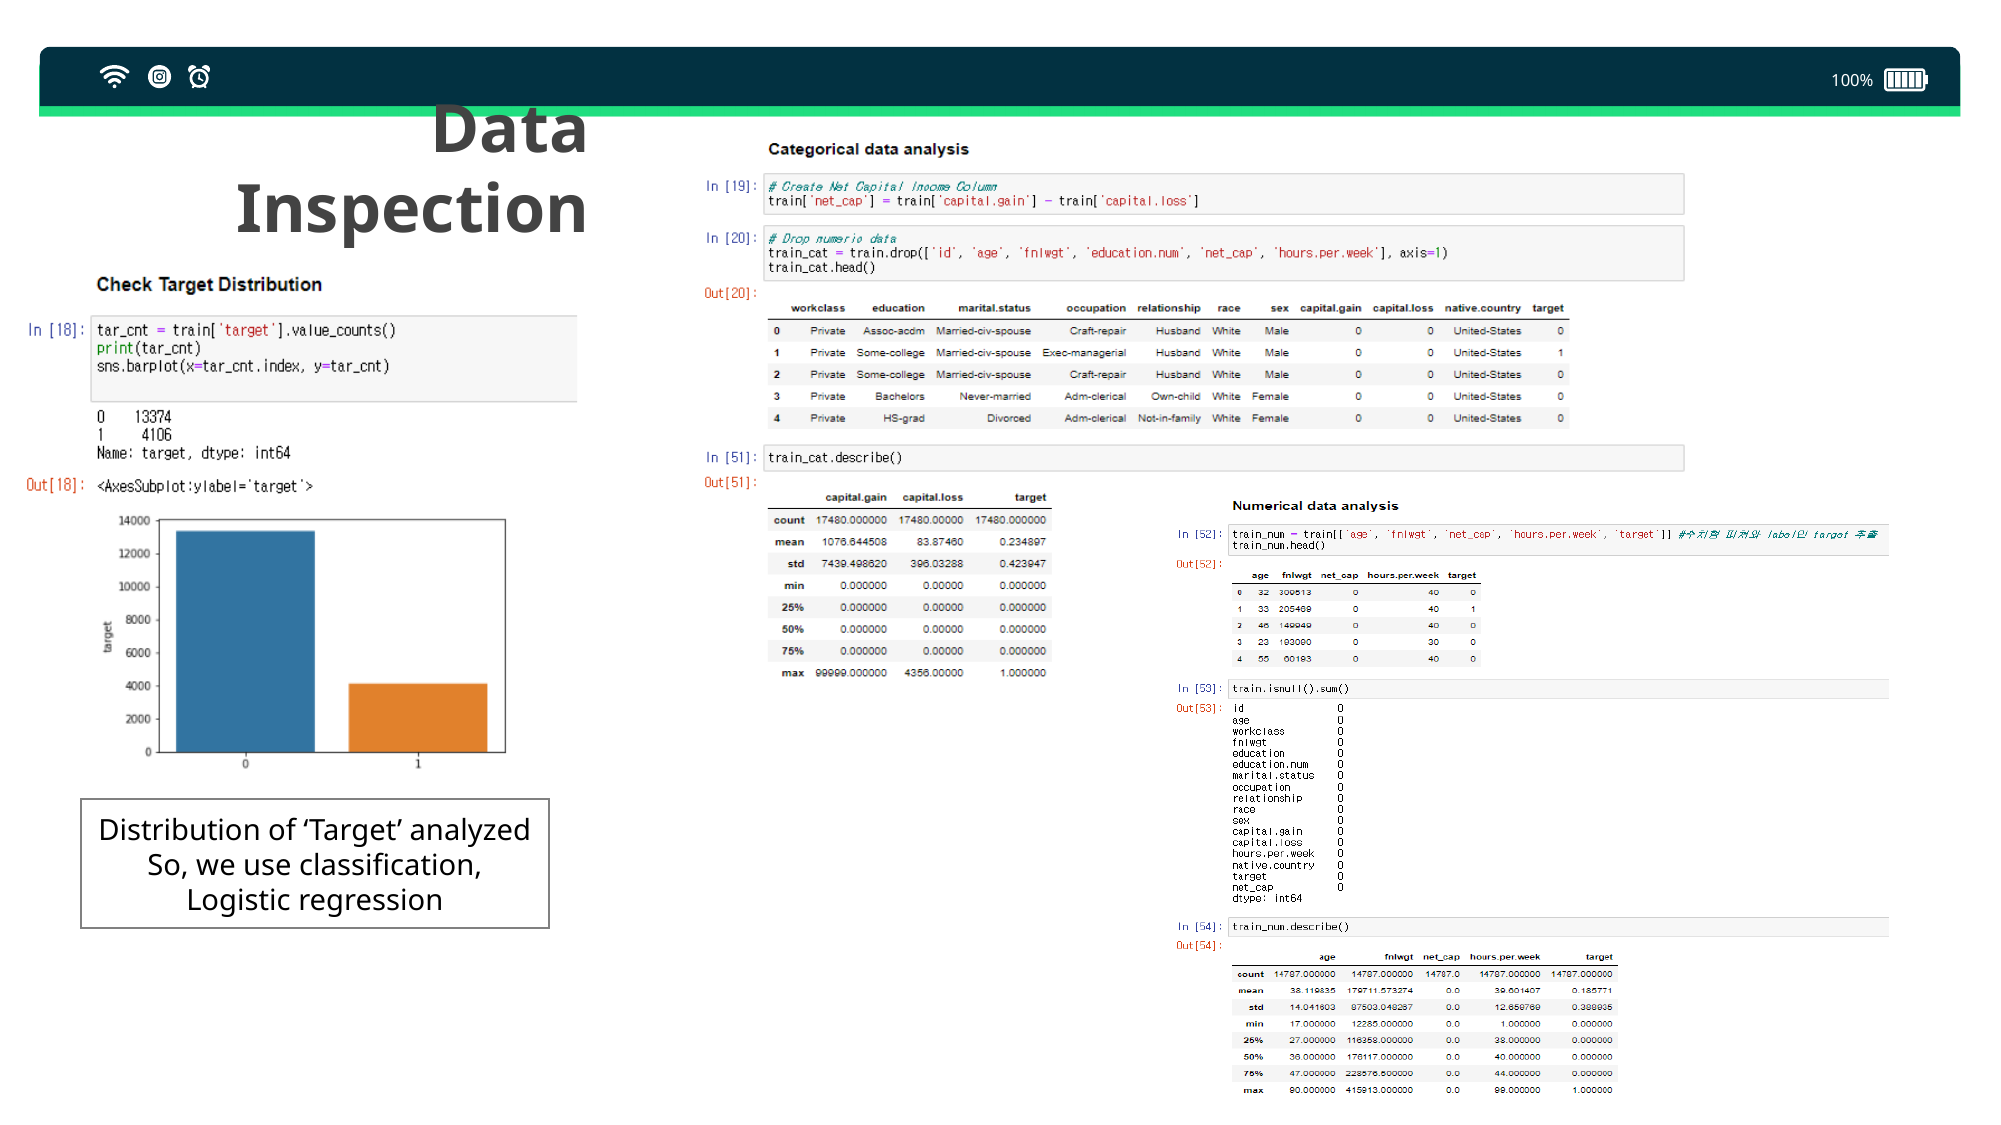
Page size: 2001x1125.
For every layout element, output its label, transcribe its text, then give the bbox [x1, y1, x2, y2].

text_box [38, 45, 1962, 108]
text_box Distribution of ‘Target’ analyzed So, we use classification, Logistic regression [80, 798, 550, 929]
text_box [99, 62, 1928, 98]
picture [674, 141, 1889, 1101]
picture [0, 254, 578, 775]
text_box Data Inspection [70, 141, 605, 261]
